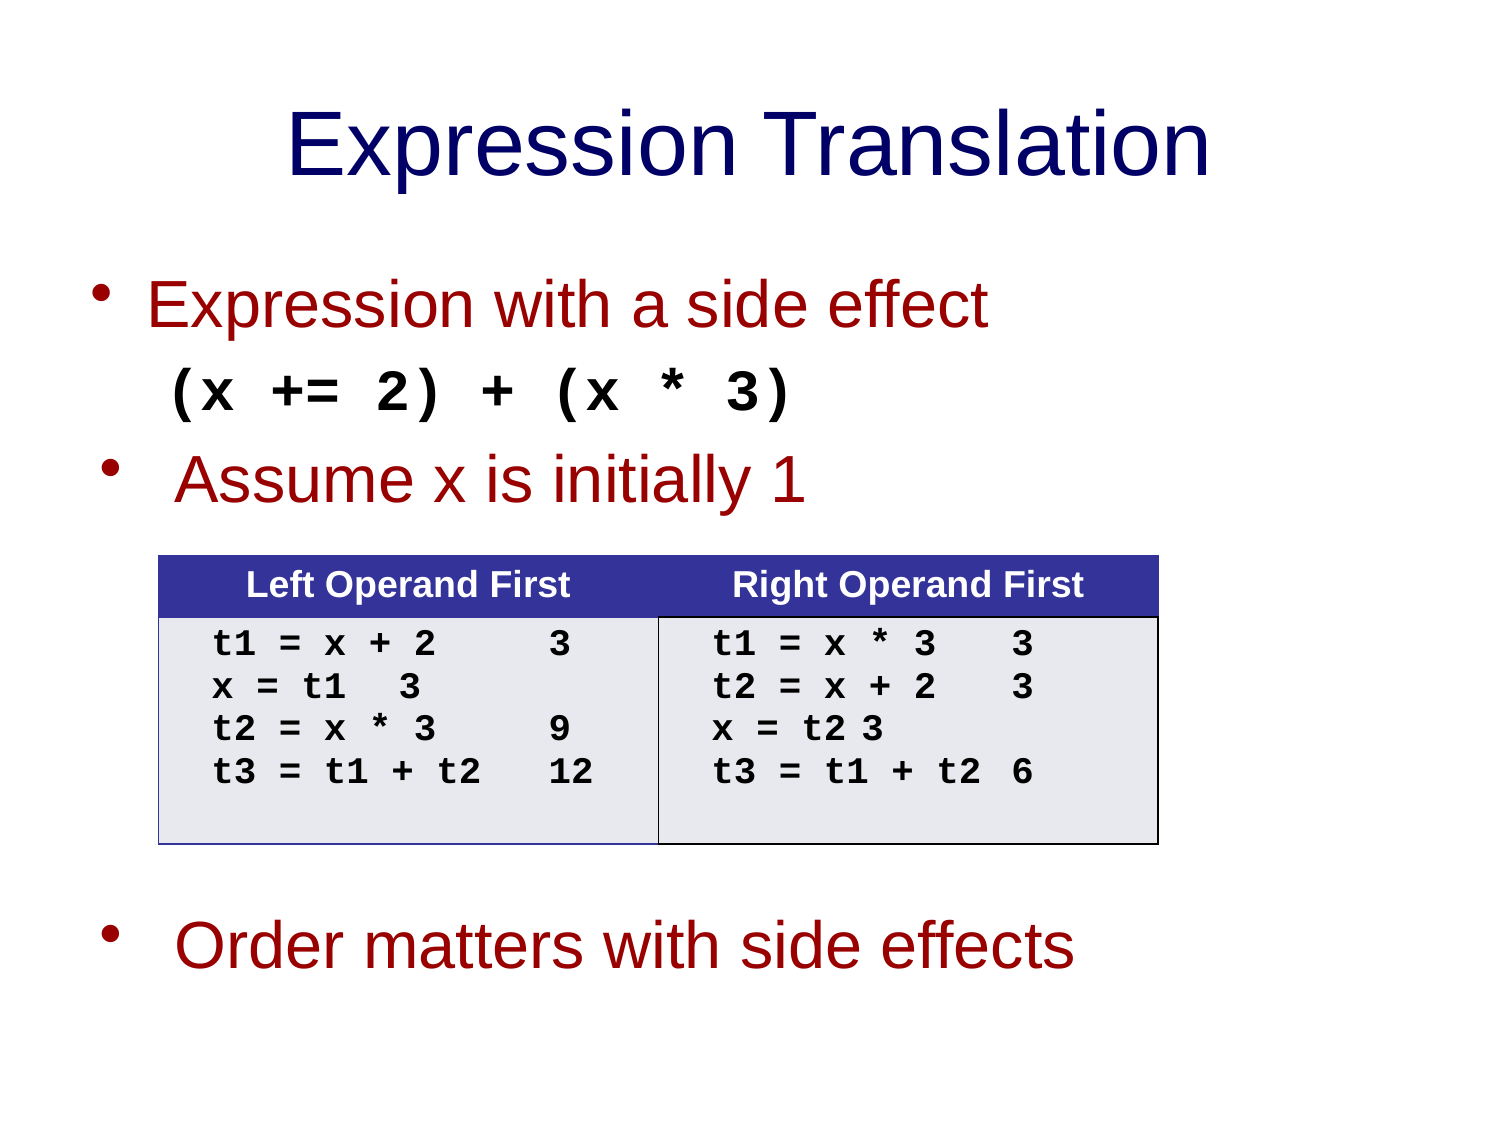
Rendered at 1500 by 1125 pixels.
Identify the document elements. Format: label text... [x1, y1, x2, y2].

table_header Left Operand First [159, 557, 658, 616]
table_cell t1 = x + 2 3 x = t1 3 t2 = x * 3 9 t3 = t1 + t2 12 [159, 618, 658, 843]
list Expression with a side effect (x += 2) + (x * 3) Assume x is initially 1 Order matters with side effects [75, 253, 1425, 996]
table_header Right Operand First [658, 557, 1157, 616]
title Expression Translation [75, 45, 1425, 233]
table_cell t1 = x * 3 3 t2 = x + 2 3 x = t2 3 t3 = t1 + t2 6 [659, 618, 1157, 843]
